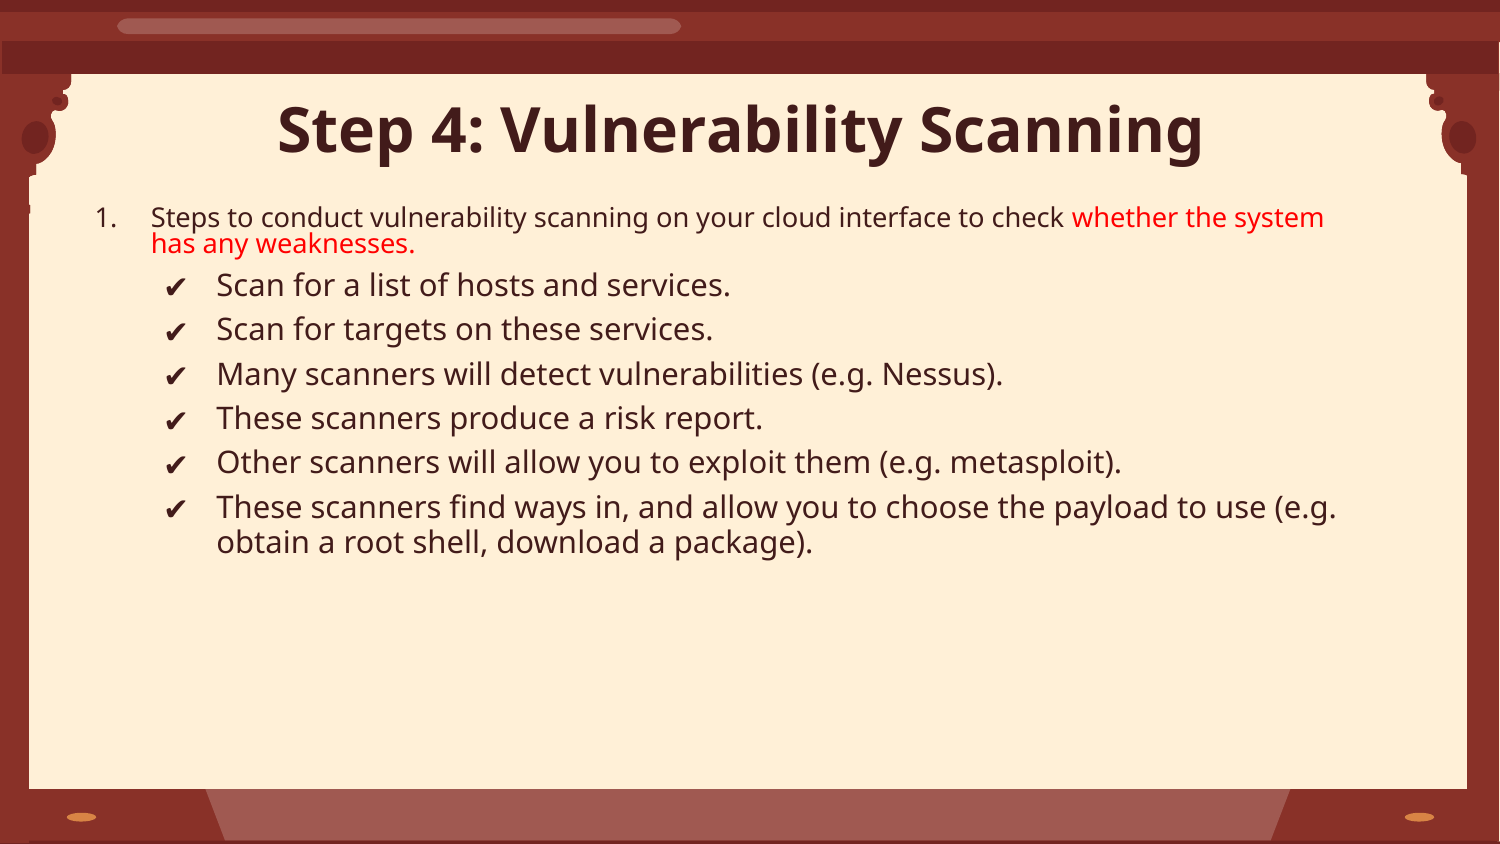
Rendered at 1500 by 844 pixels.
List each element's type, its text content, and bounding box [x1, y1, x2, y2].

title Step 4: Vulnerability Scanning [118, 88, 1382, 167]
list Steps to conduct vulnerability scanning on your cloud interface to check whether the system has any weaknesses. Scan for a list of hosts and services. Scan for targets on these services. Many scanners will detect vulnerabilities (e.g. Nessus). These scanners produce a risk report. Other scanners will allow you to exploit them (e.g. metasploit). These scanners find ways in, and allow you to choose the payload to use (e.g. obtain a root shell, download a package). [94, 206, 1358, 795]
